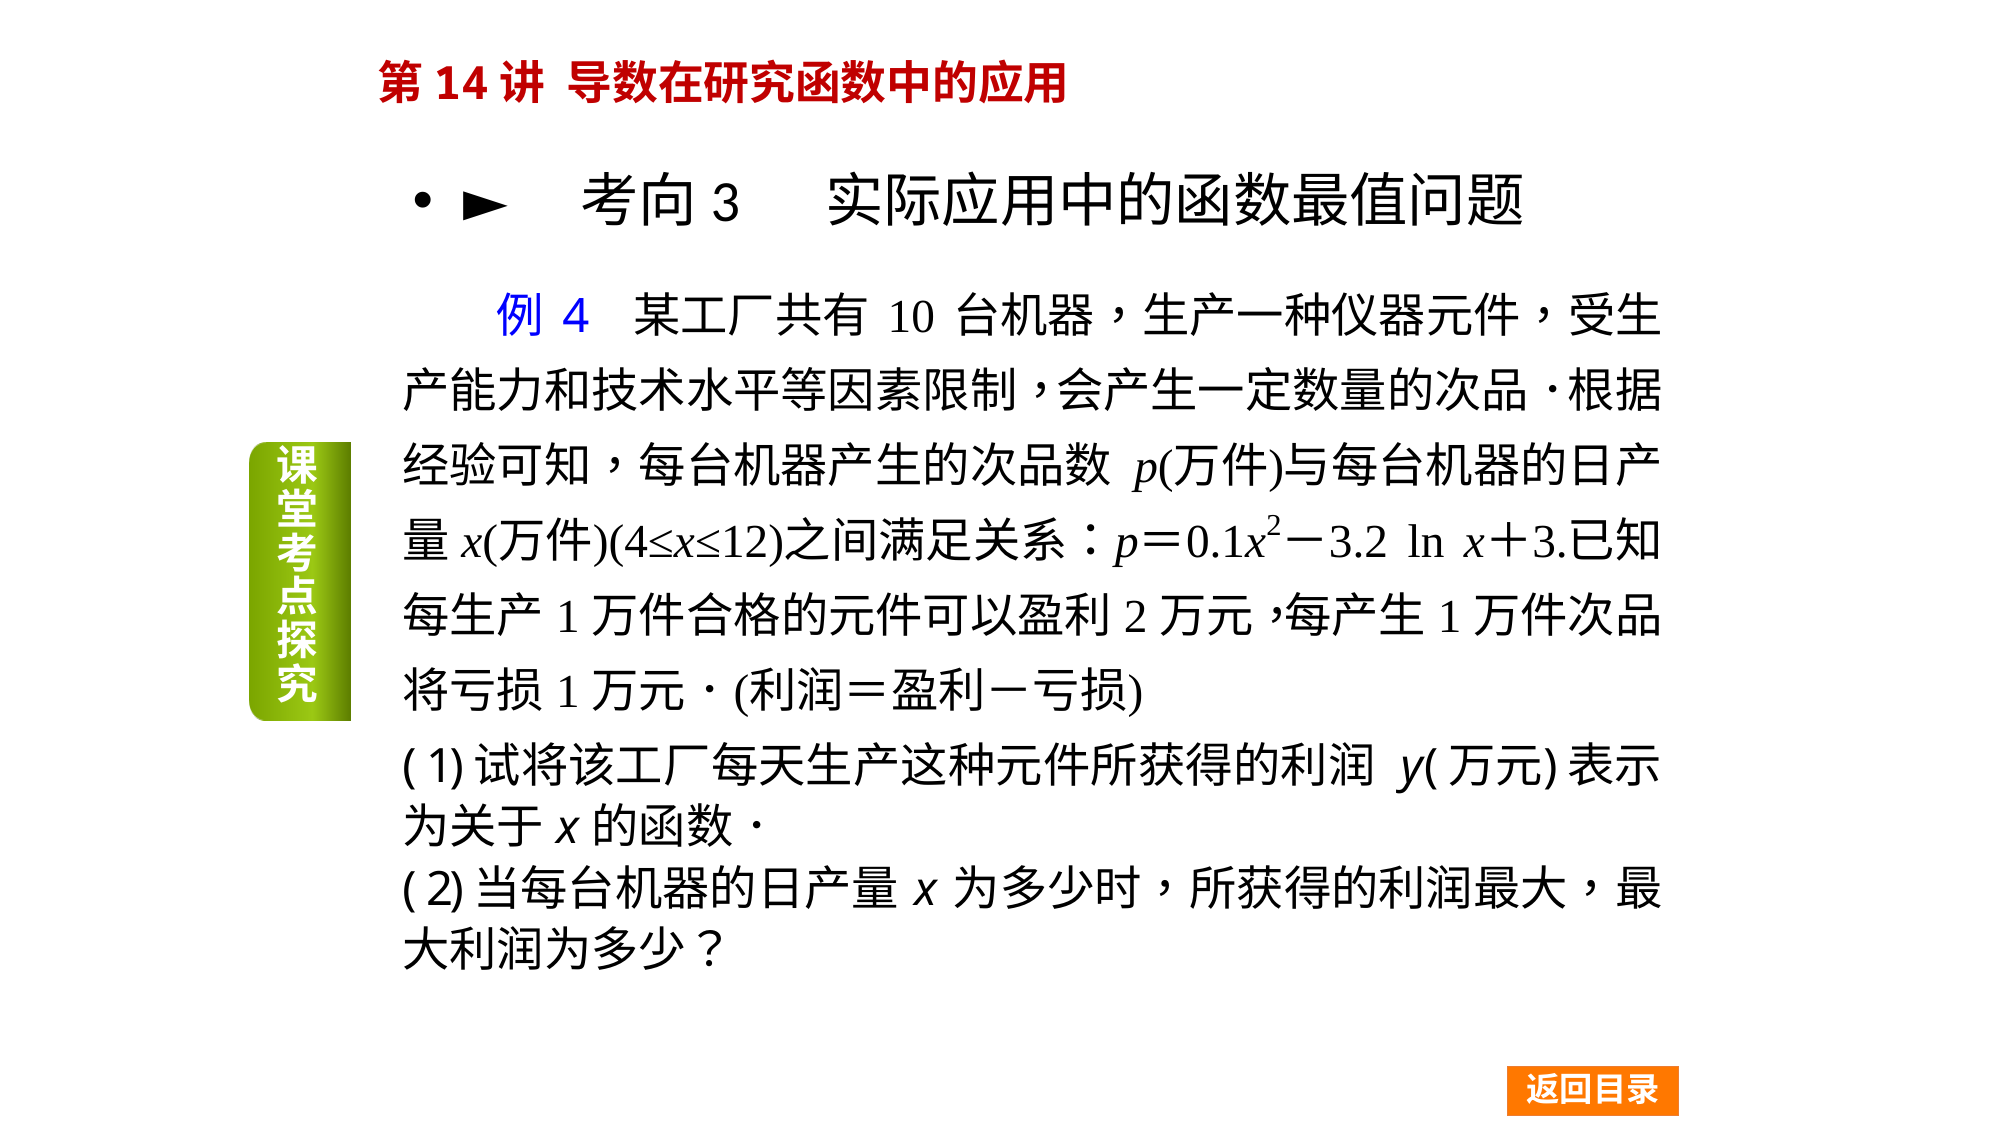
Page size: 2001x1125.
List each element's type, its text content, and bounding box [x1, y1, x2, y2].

text_box 第14讲 导数在研究函数中的应用 [362, 42, 1461, 121]
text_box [249, 437, 351, 722]
list ► 考向3 实际应用中的函数最值问题 [397, 164, 1697, 1050]
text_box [402, 285, 1663, 1114]
text_box 返回目录 [1507, 1066, 1679, 1116]
